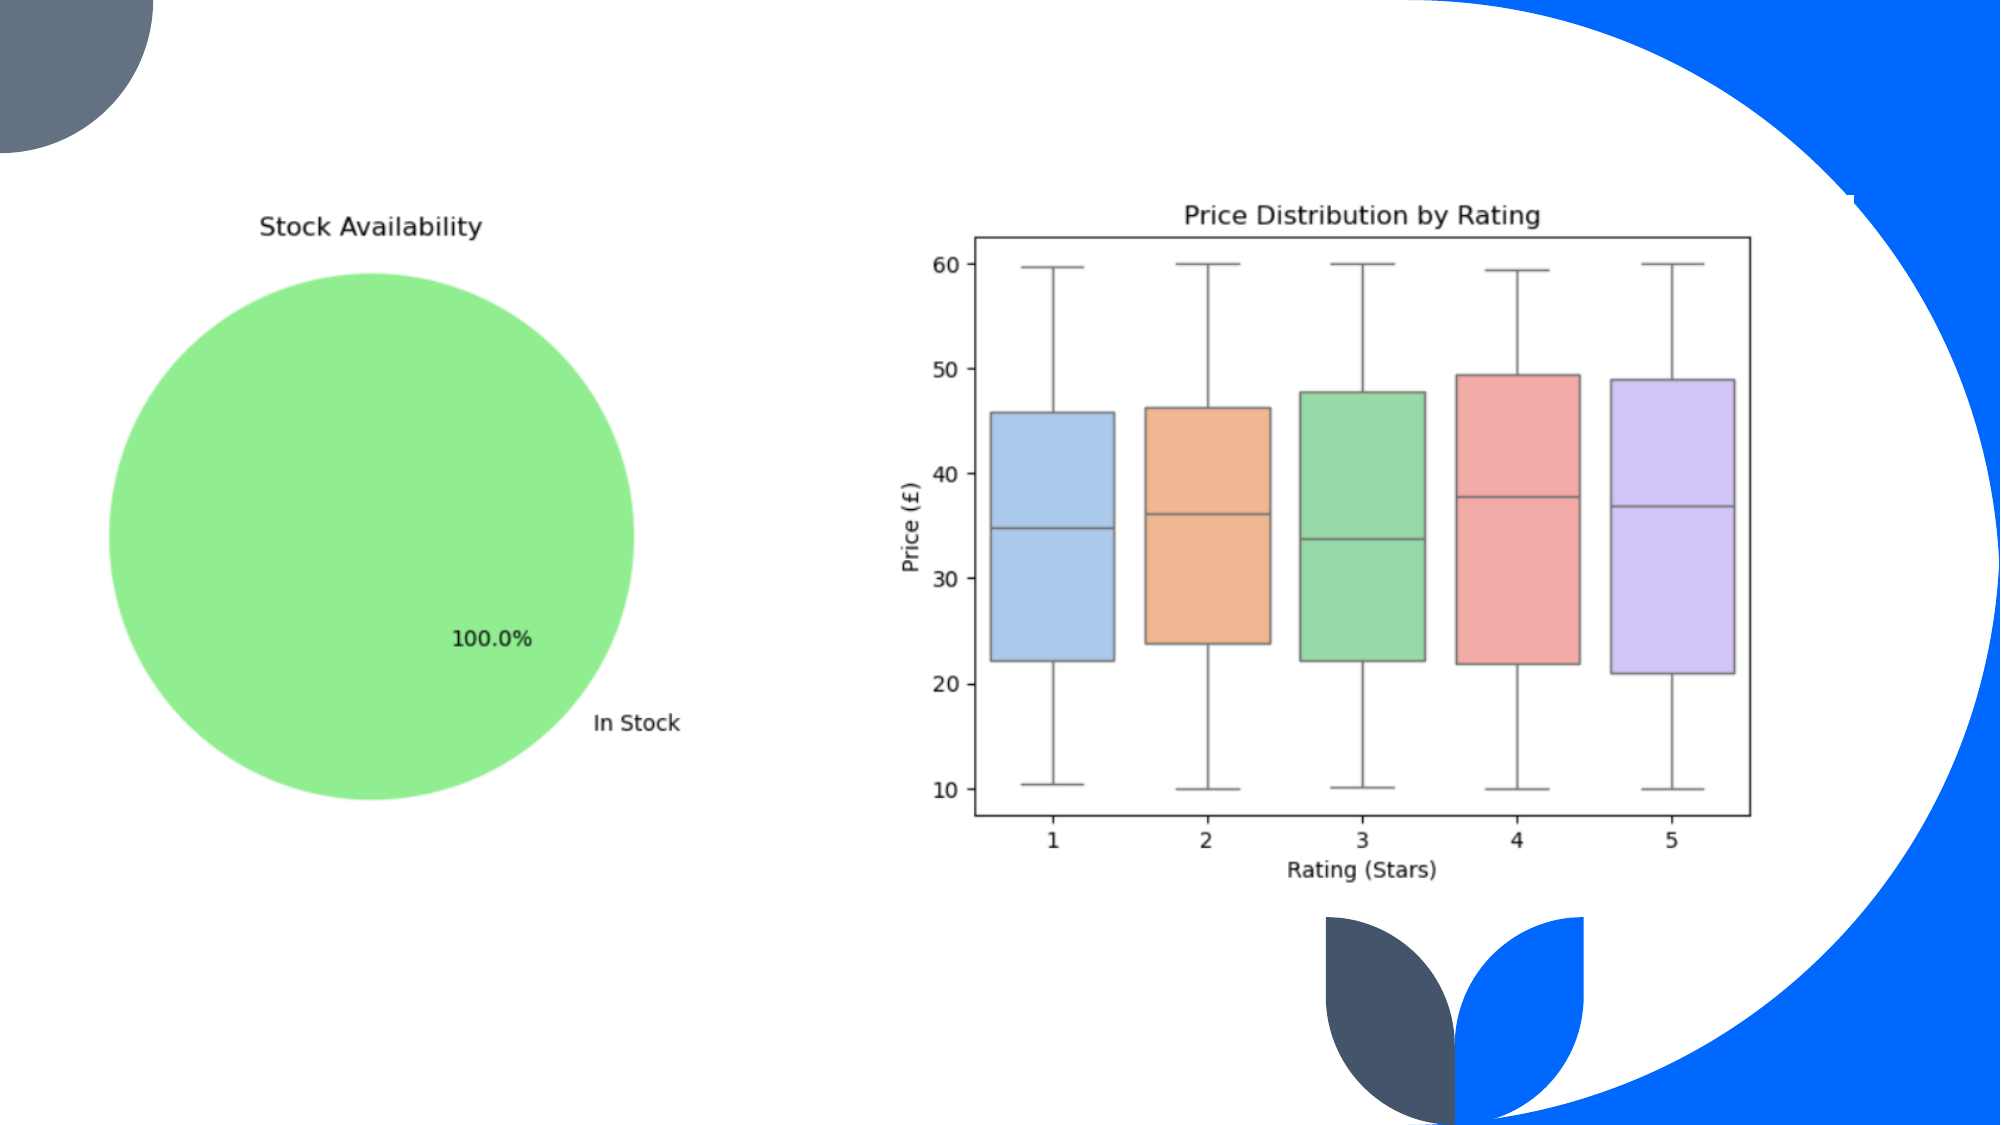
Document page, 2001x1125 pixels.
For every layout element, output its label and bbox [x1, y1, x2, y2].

picture [0, 195, 752, 822]
picture [878, 195, 1855, 898]
